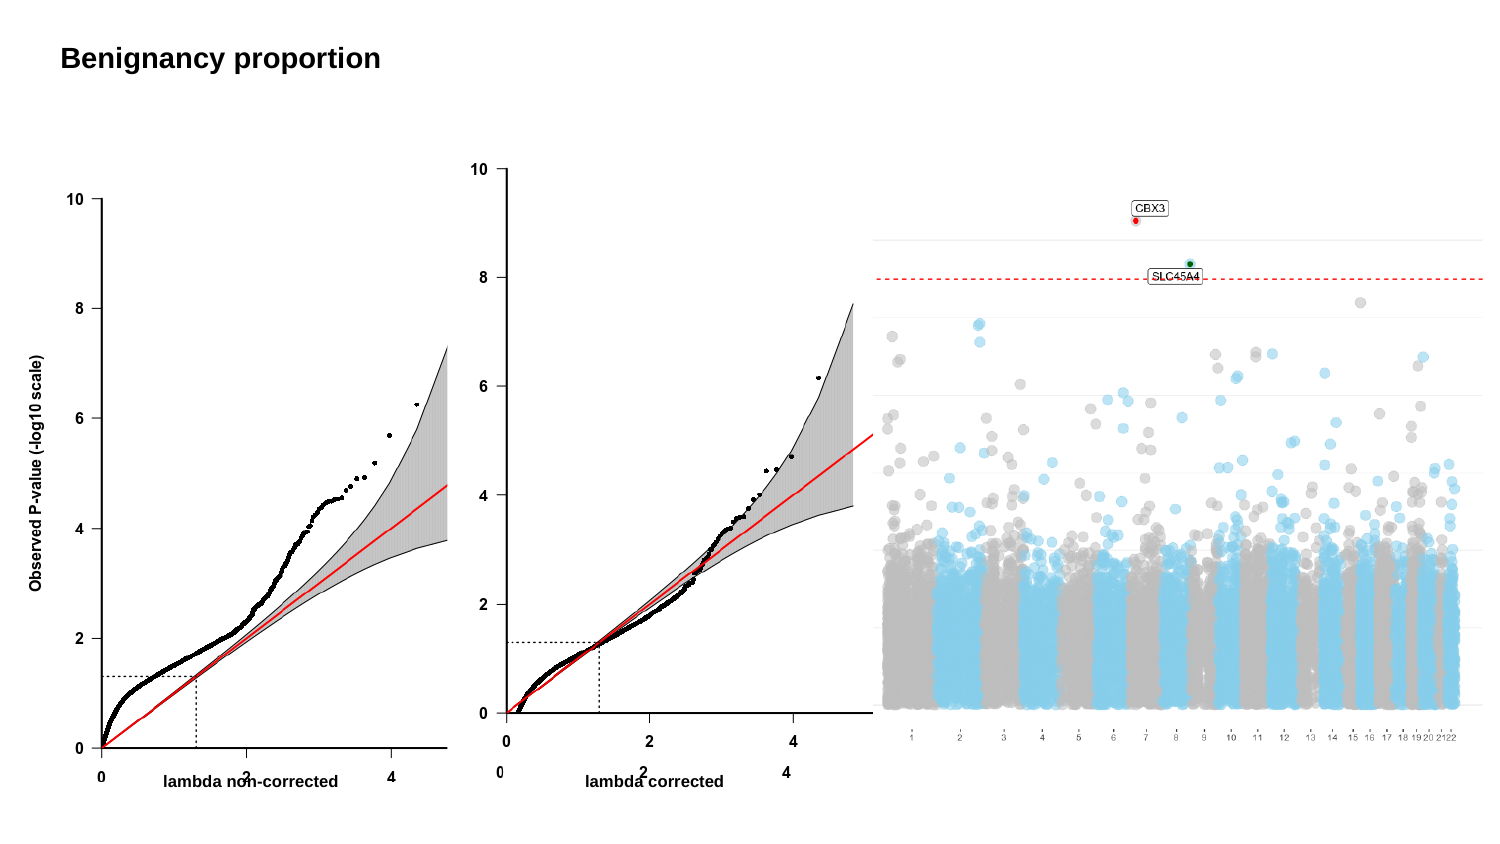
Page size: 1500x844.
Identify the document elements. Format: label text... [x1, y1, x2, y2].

text_box Benignancy proportion [45, 24, 448, 90]
picture [24, 144, 1488, 801]
